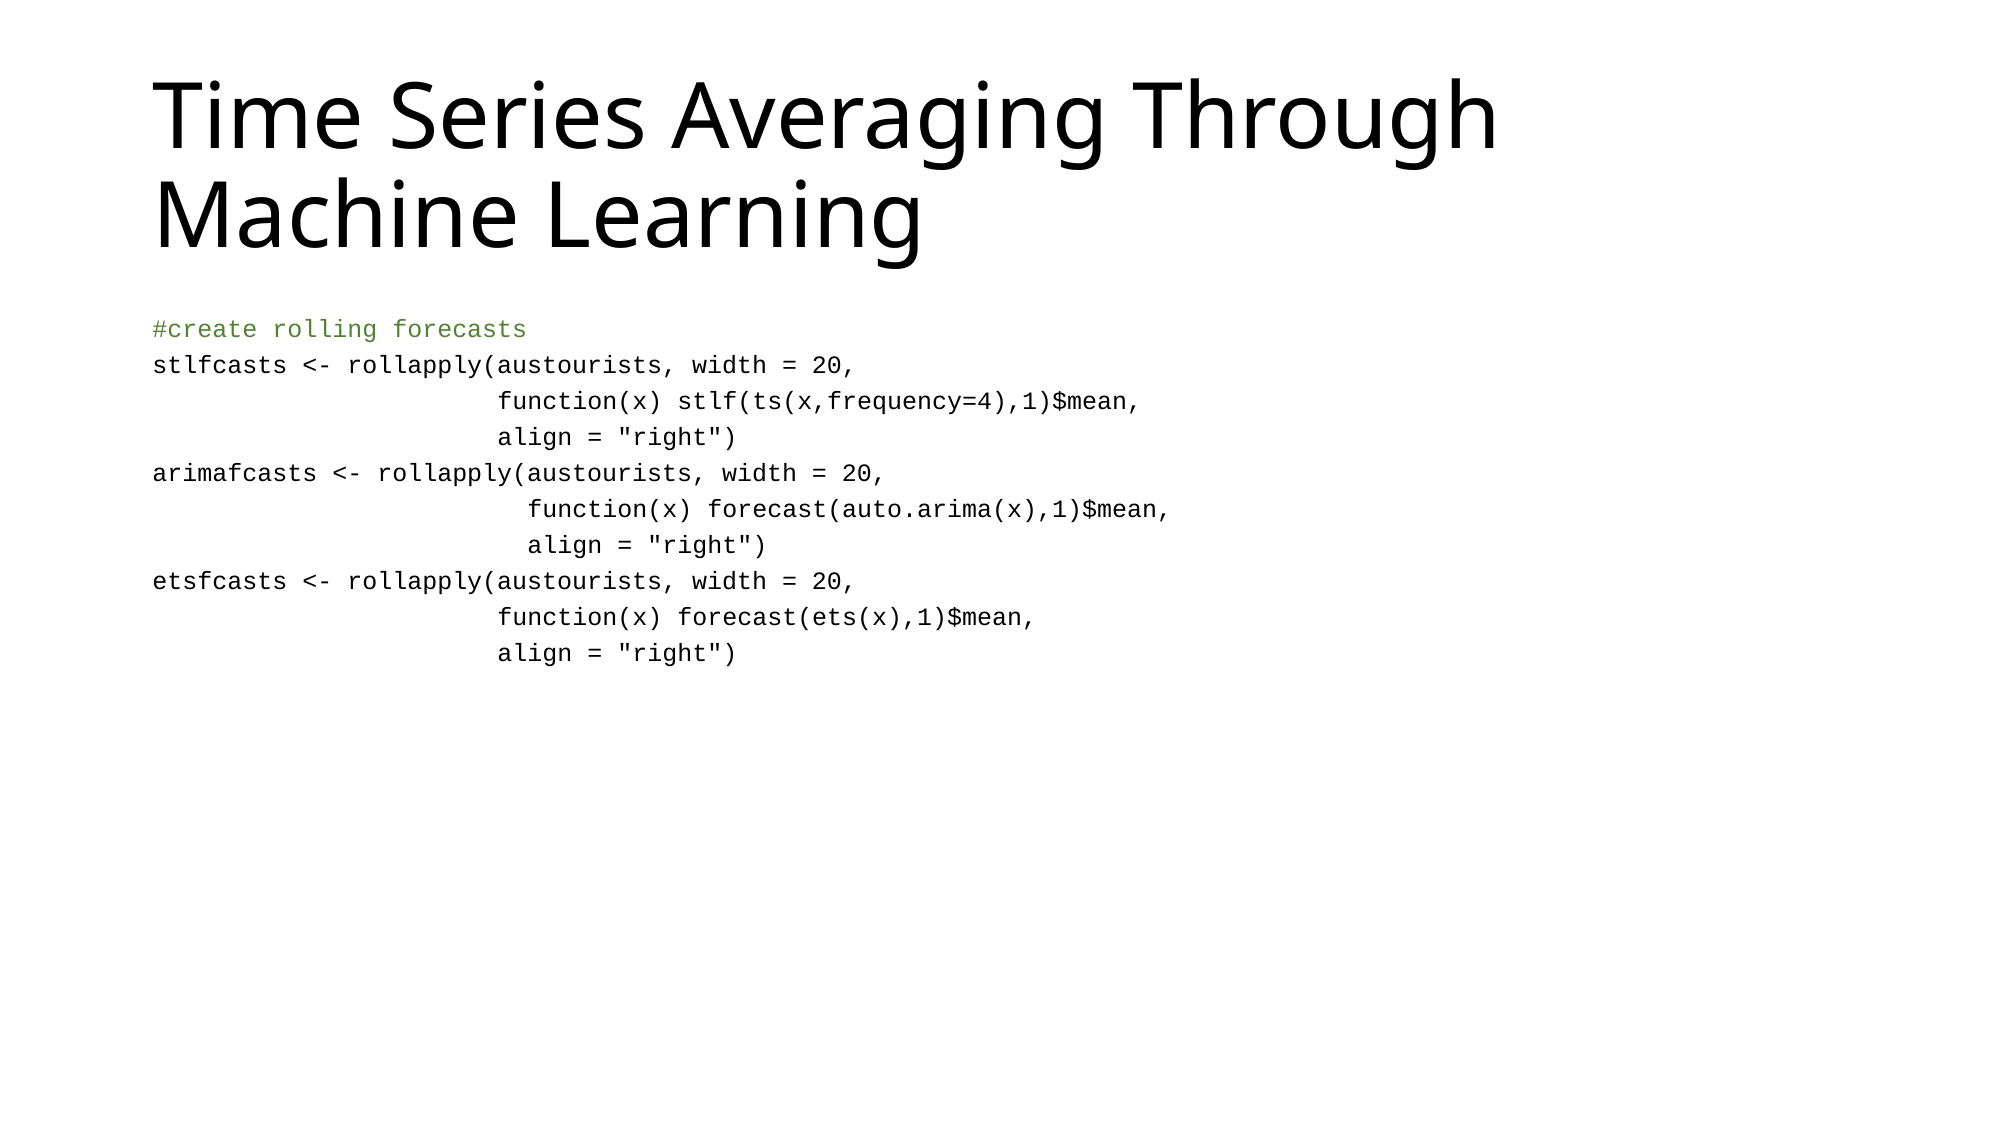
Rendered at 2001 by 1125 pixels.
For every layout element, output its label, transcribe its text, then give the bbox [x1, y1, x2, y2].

list #create rolling forecasts stlfcasts <- rollapply(austourists, width = 20, function(x) stlf(ts(x,frequency=4),1)$mean, align = "right") arimafcasts <- rollapply(austourists, width = 20, function(x) forecast(auto.arima(x),1)$mean, align = "right") etsfcasts <- rollapply(austourists, width = 20, function(x) forecast(ets(x),1)$mean, align = "right") [137, 299, 1863, 1014]
title Time Series Averaging Through Machine Learning [137, 59, 1863, 278]
